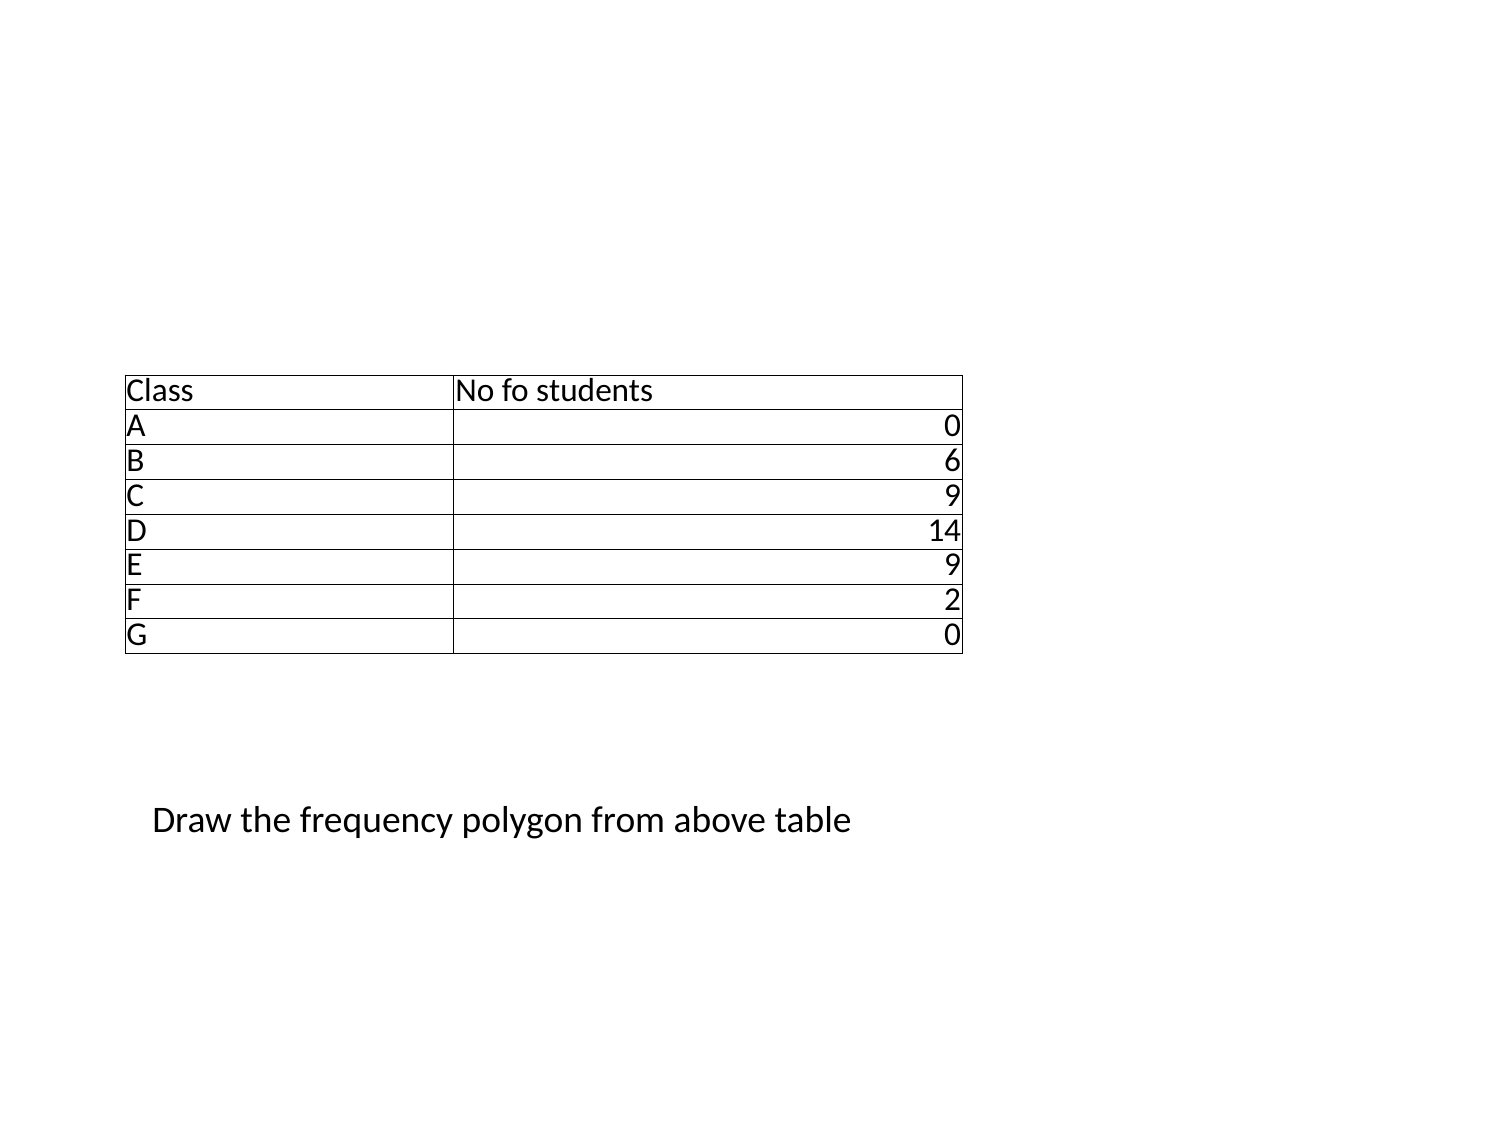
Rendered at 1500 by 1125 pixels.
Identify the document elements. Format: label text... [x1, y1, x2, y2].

table_header Class [126, 376, 453, 409]
table_cell A [126, 410, 453, 444]
table_cell 14 [454, 515, 962, 549]
table_cell D [126, 515, 453, 549]
table_header No fo students [454, 376, 962, 409]
text_box Draw the frequency polygon from above table [137, 787, 1063, 848]
table_cell B [126, 445, 453, 479]
table_cell F [126, 585, 453, 618]
table_cell G [126, 619, 453, 653]
table_cell 2 [454, 585, 962, 618]
table_cell 9 [454, 480, 962, 514]
table_cell 0 [454, 619, 962, 653]
table_cell 0 [454, 410, 962, 444]
table_cell E [126, 550, 453, 584]
table_cell C [126, 480, 453, 514]
table_cell 6 [454, 445, 962, 479]
table_cell 9 [454, 550, 962, 584]
